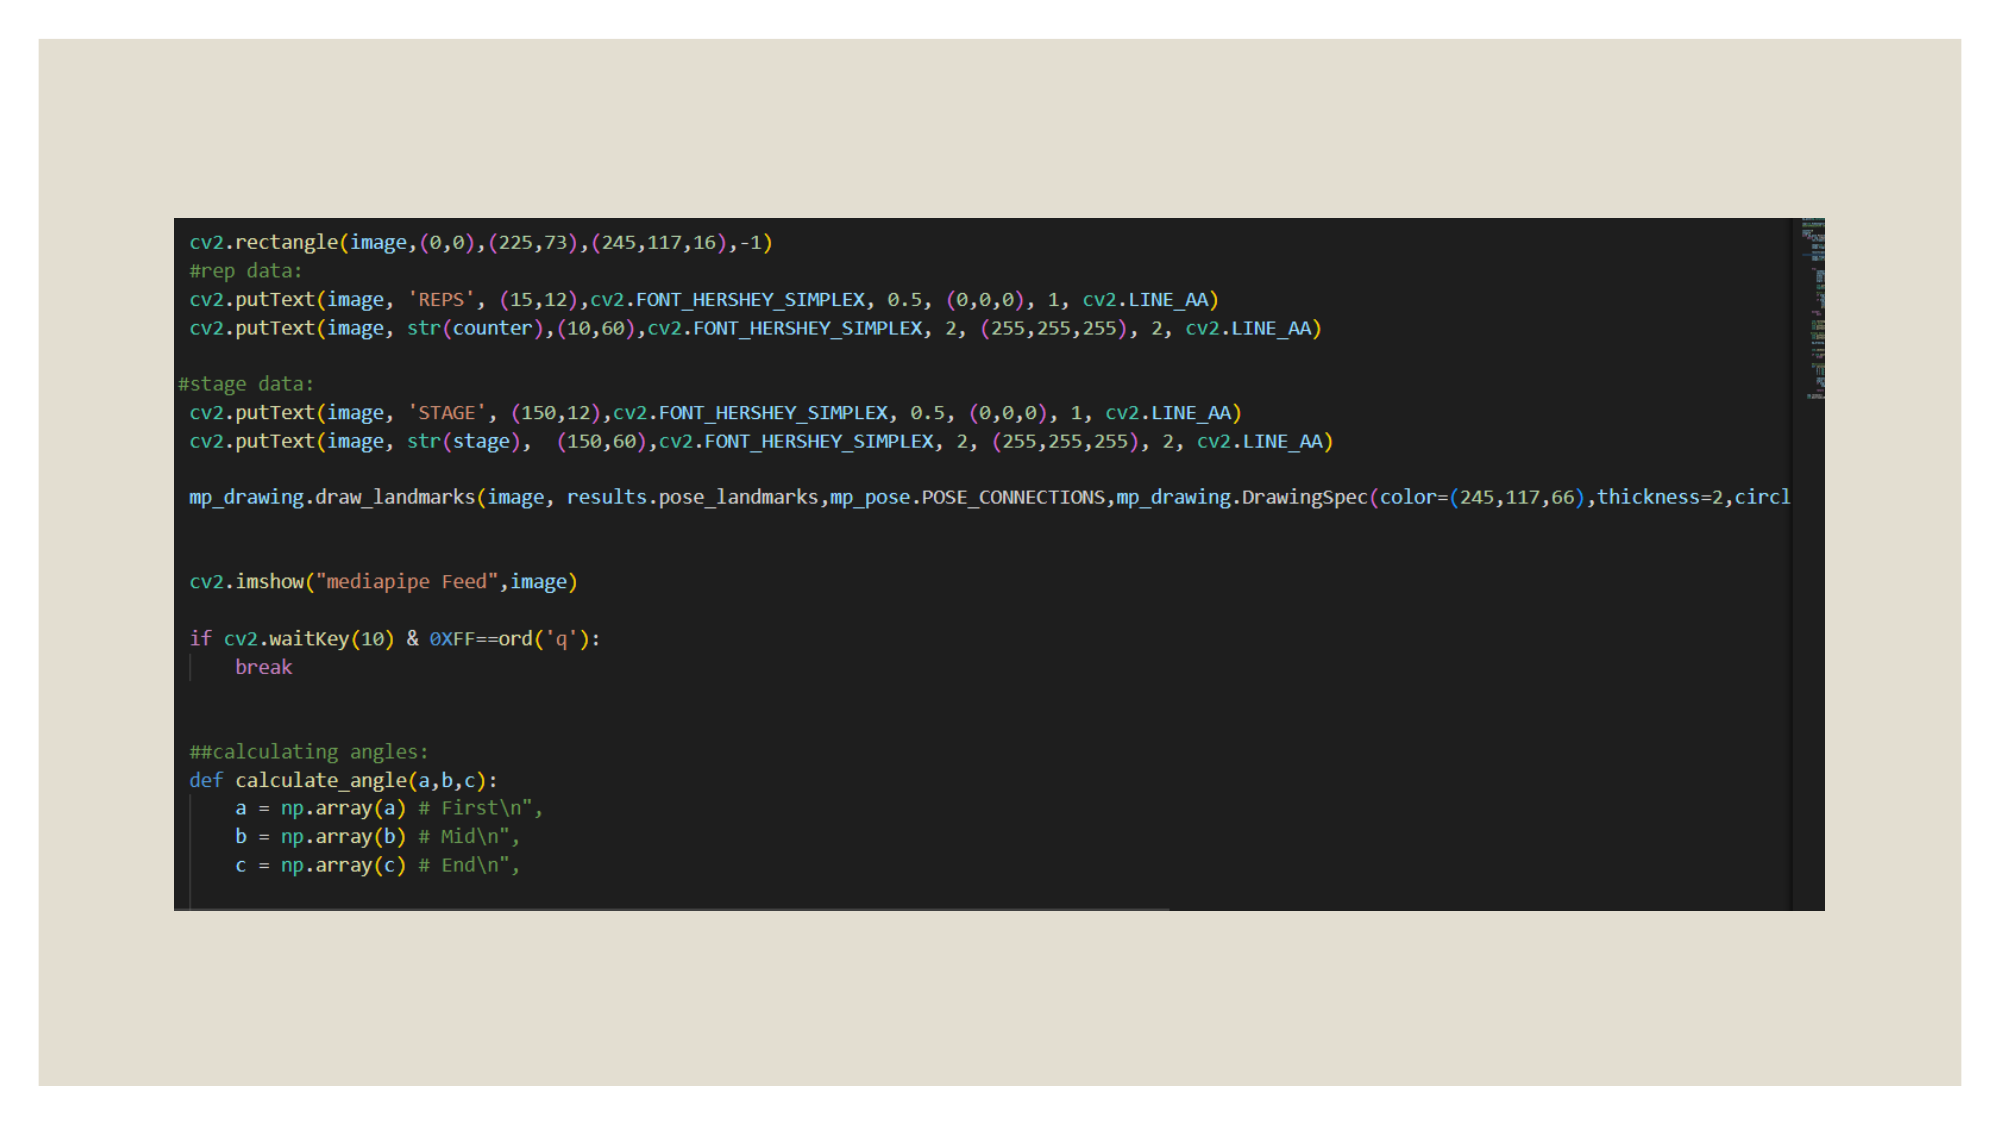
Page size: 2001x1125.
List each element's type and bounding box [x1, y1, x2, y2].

list [174, 218, 1825, 911]
